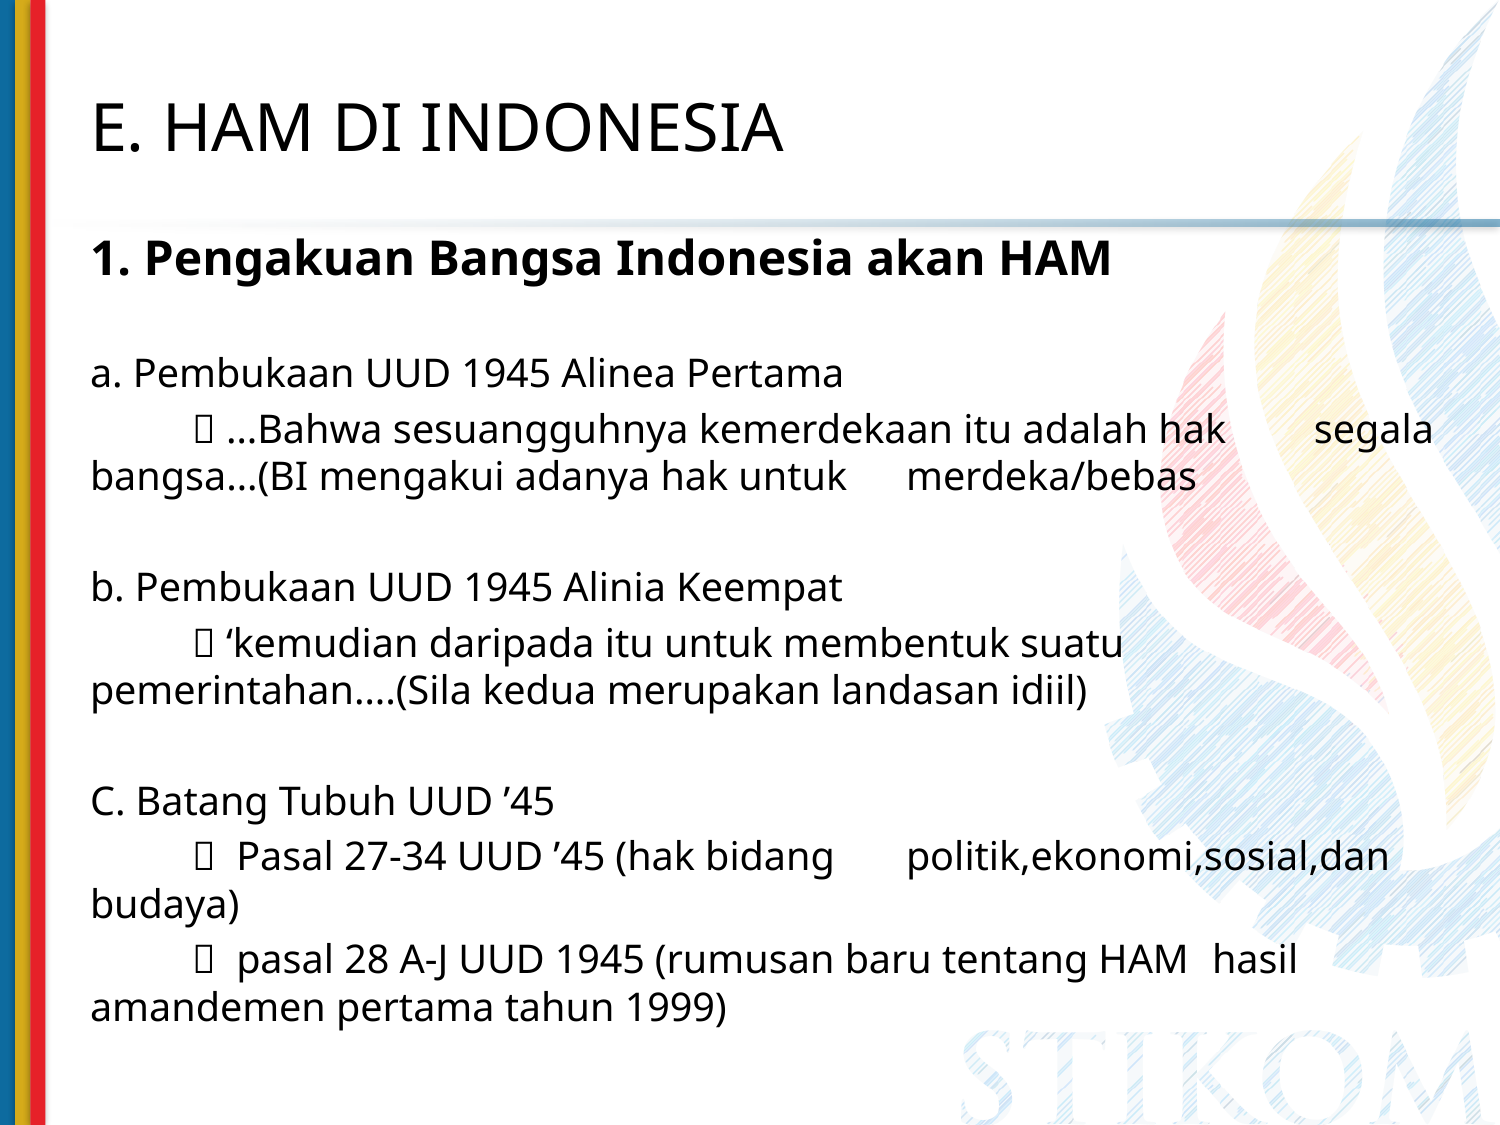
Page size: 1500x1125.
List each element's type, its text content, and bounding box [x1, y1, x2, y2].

list 1. Pengakuan Bangsa Indonesia akan HAM a. Pembukaan UUD 1945 Alinea Pertama  …Bahwa sesuangguhnya kemerdekaan itu adalah hak segala bangsa…(BI mengakui adanya hak untuk merdeka/bebas b. Pembukaan UUD 1945 Alinia Keempat  ‘kemudian daripada itu untuk membentuk suatu pemerintahan….(Sila kedua merupakan landasan idiil) C. Batang Tubuh UUD ’45  Pasal 27-34 UUD ’45 (hak bidang politik,ekonomi,sosial,dan budaya)  pasal 28 A-J UUD 1945 (rumusan baru tentang HAM hasil amandemen pertama tahun 1999) [75, 219, 1471, 1048]
title E. HAM DI INDONESIA [75, 30, 1425, 219]
